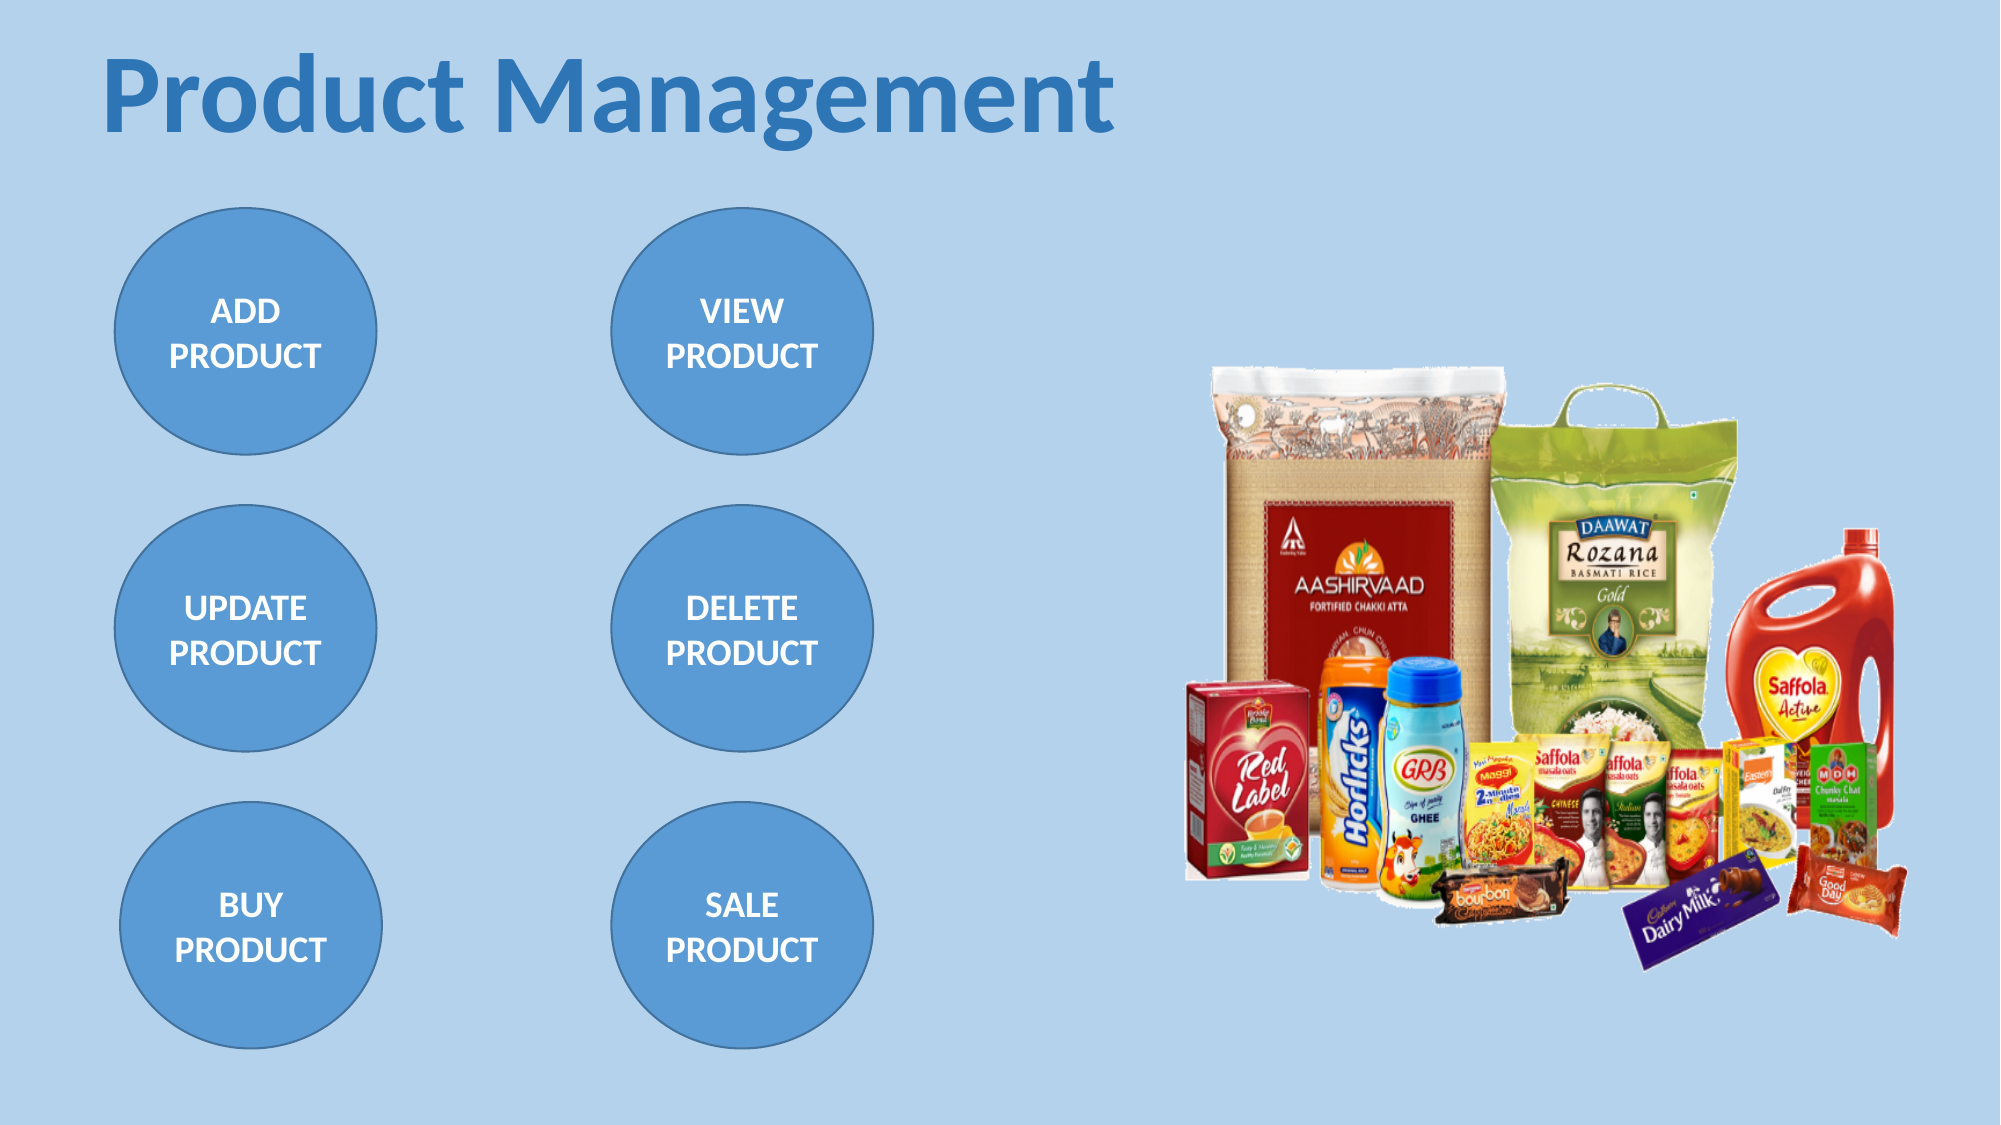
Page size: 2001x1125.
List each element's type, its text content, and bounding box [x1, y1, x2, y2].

text_box DELETE PRODUCT [610, 504, 875, 753]
text_box ADD PRODUCT [113, 207, 378, 456]
text_box SALE PRODUCT [610, 800, 875, 1050]
text_box BUY PRODUCT [119, 800, 383, 1050]
text_box VIEW PRODUCT [610, 207, 875, 456]
text_box Product Management [86, 12, 1523, 162]
text_box [1175, 312, 1928, 1023]
text_box UPDATE PRODUCT [113, 504, 378, 753]
